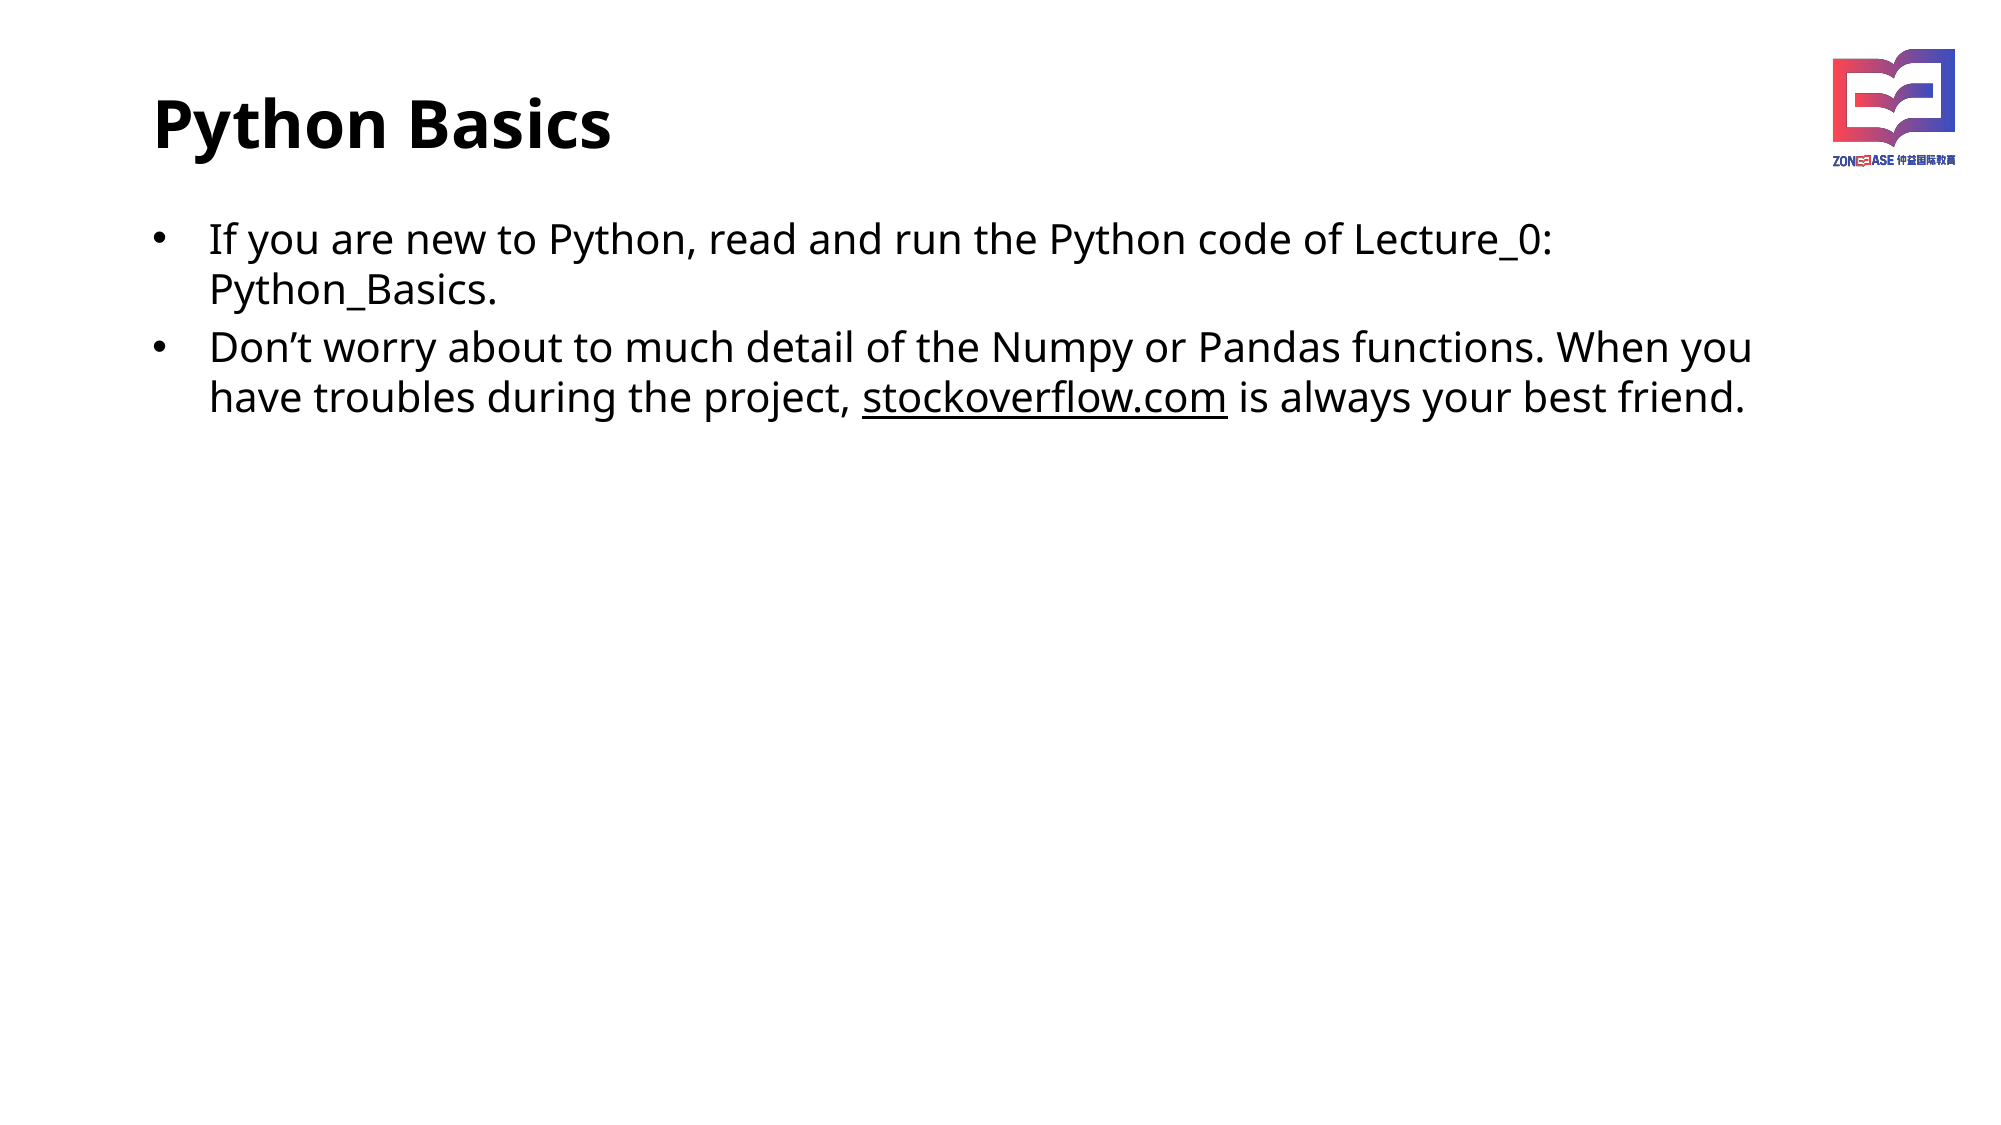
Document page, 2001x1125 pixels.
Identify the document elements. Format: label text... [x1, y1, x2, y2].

text_box Python Basics [137, 74, 1855, 170]
picture [1788, 2, 2000, 214]
text_box If you are new to Python, read and run the Python code of Lecture_0: Python_Basics. Don’t worry about to much detail of the Numpy or Pandas functions. When you have troubles during the project, stockoverflow.com is always your best friend. [152, 212, 1840, 538]
